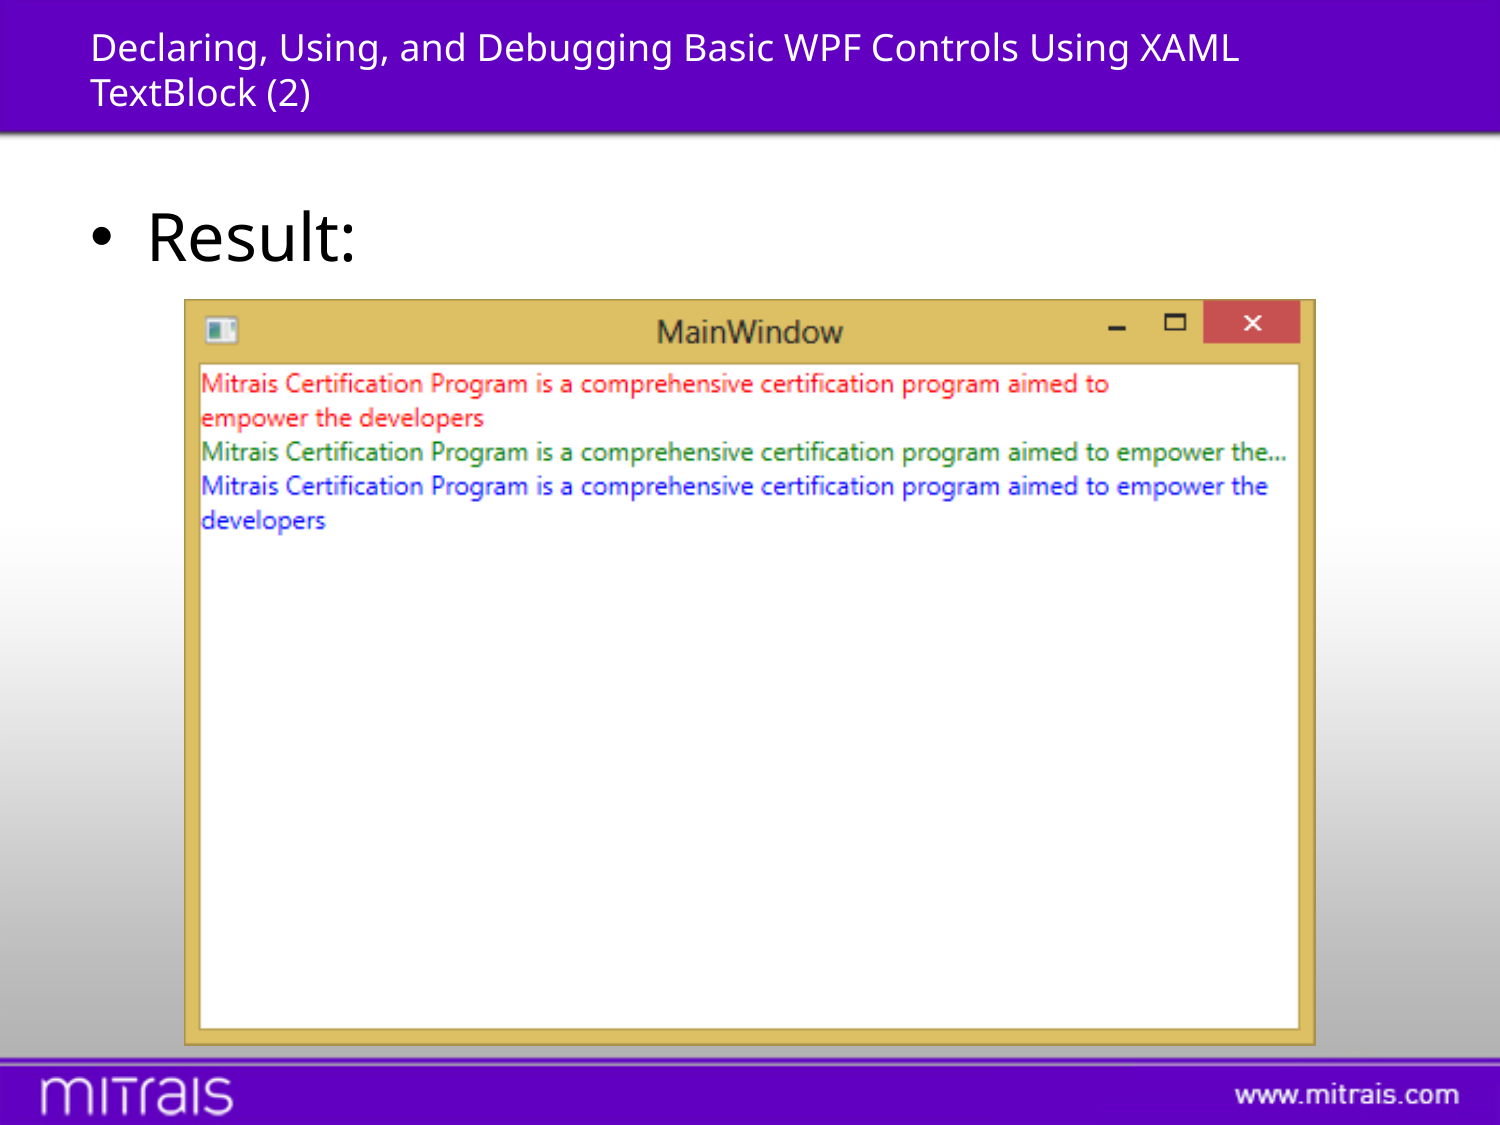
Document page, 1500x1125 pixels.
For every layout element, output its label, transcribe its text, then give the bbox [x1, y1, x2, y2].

title Declaring, Using, and Debugging Basic WPF Controls Using XAML TextBlock (2) [74, 0, 1426, 138]
list Result: [74, 187, 1426, 976]
picture [0, 0, 1500, 1125]
